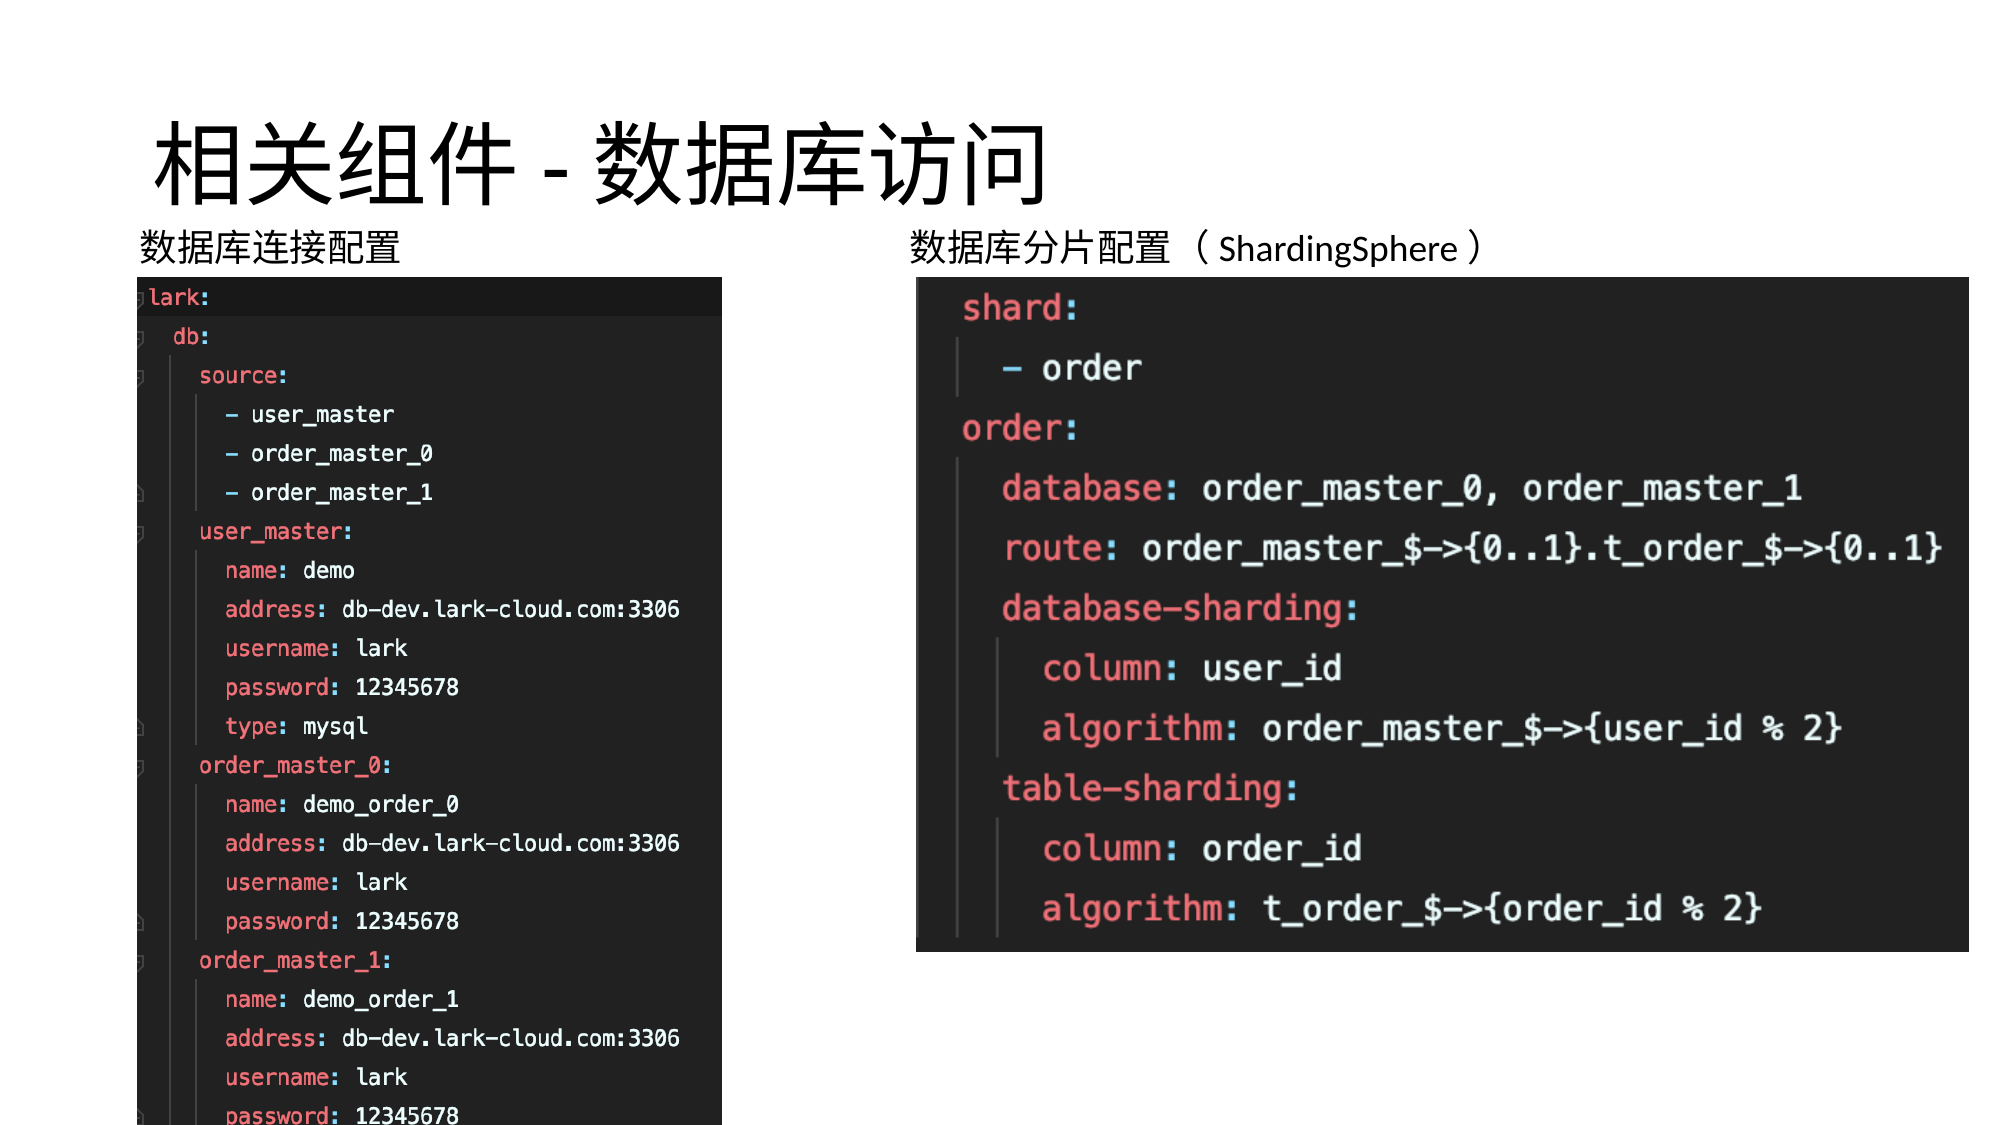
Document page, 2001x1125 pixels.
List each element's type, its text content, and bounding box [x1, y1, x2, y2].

title 相关组件-数据库访问 [137, 59, 1863, 278]
text_box 数据库分片配置（ShardingSphere） [895, 216, 1521, 277]
picture [916, 277, 1969, 952]
text_box 数据库连接配置 [124, 216, 418, 277]
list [137, 277, 722, 1125]
